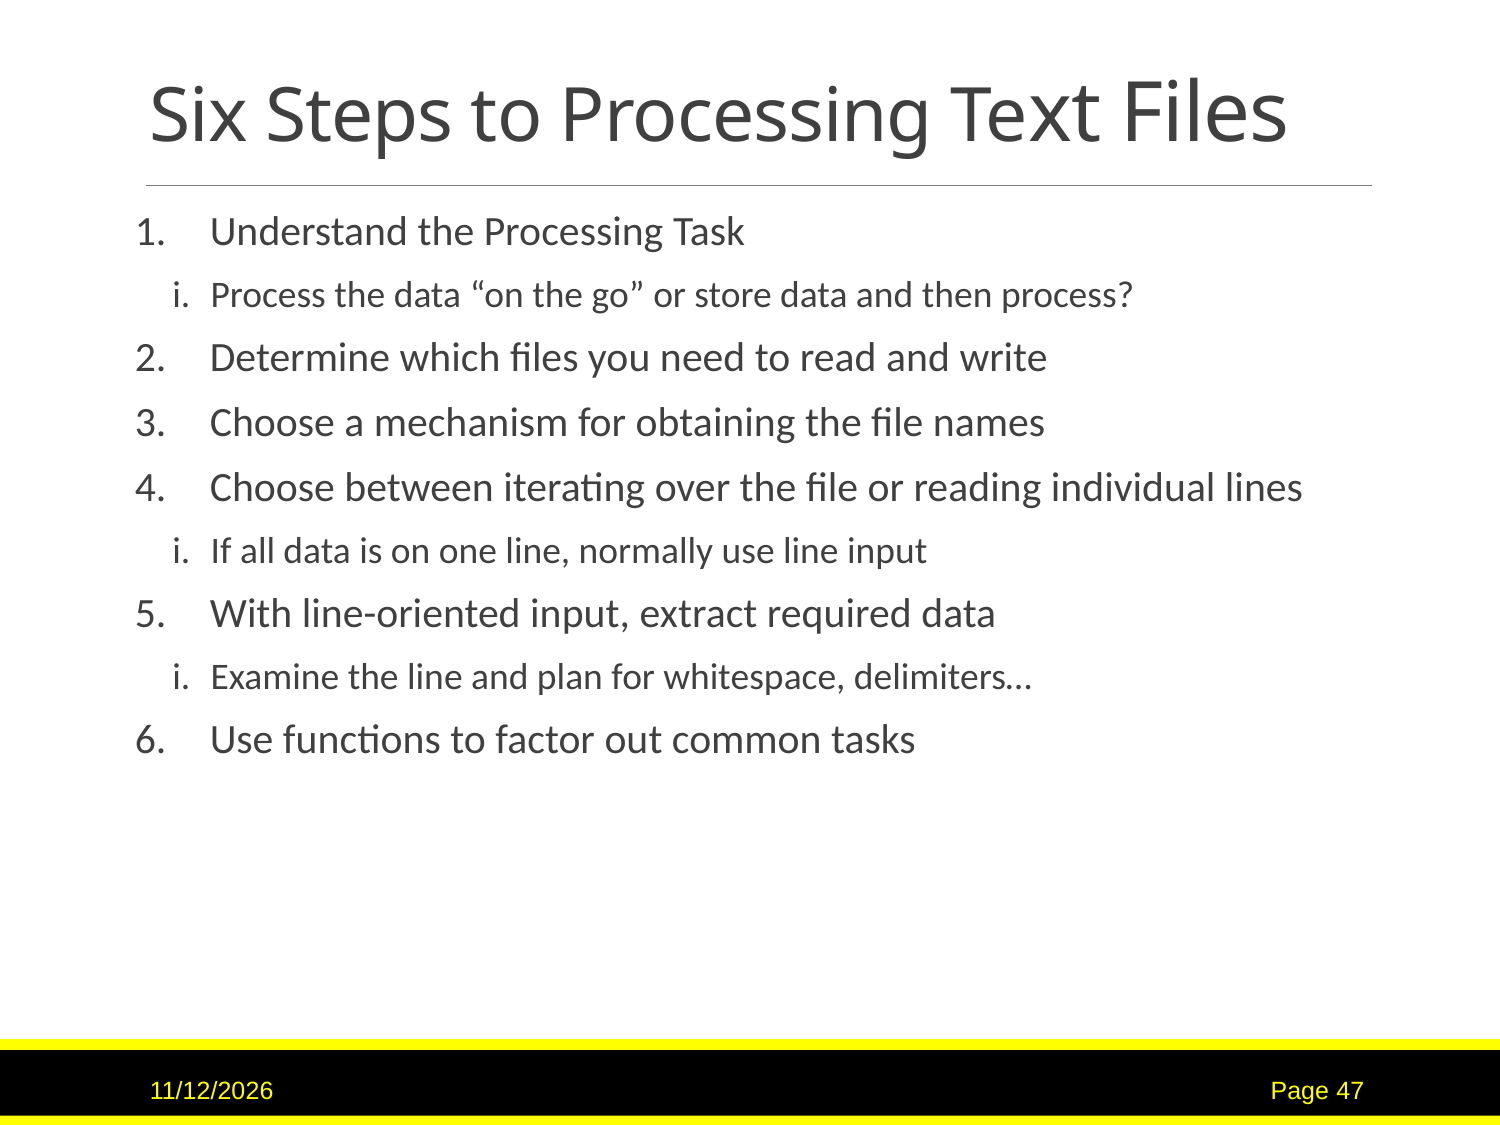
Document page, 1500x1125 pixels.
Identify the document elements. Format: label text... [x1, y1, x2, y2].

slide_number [134, 1059, 440, 1120]
title Six Steps to Processing Text Files [134, 47, 1373, 167]
list Understand the Processing Task Process the data “on the go” or store data and then process? Determine which files you need to read and write Choose a mechanism for obtaining the file names Choose between iterating over the file or reading individual lines If all data is on one line, normally use line input With line-oriented input, extract required data Examine the line and plan for whitespace, delimiters… Use functions to factor out common tasks [134, 205, 1373, 963]
slide_number Page 47 [1217, 1059, 1380, 1120]
